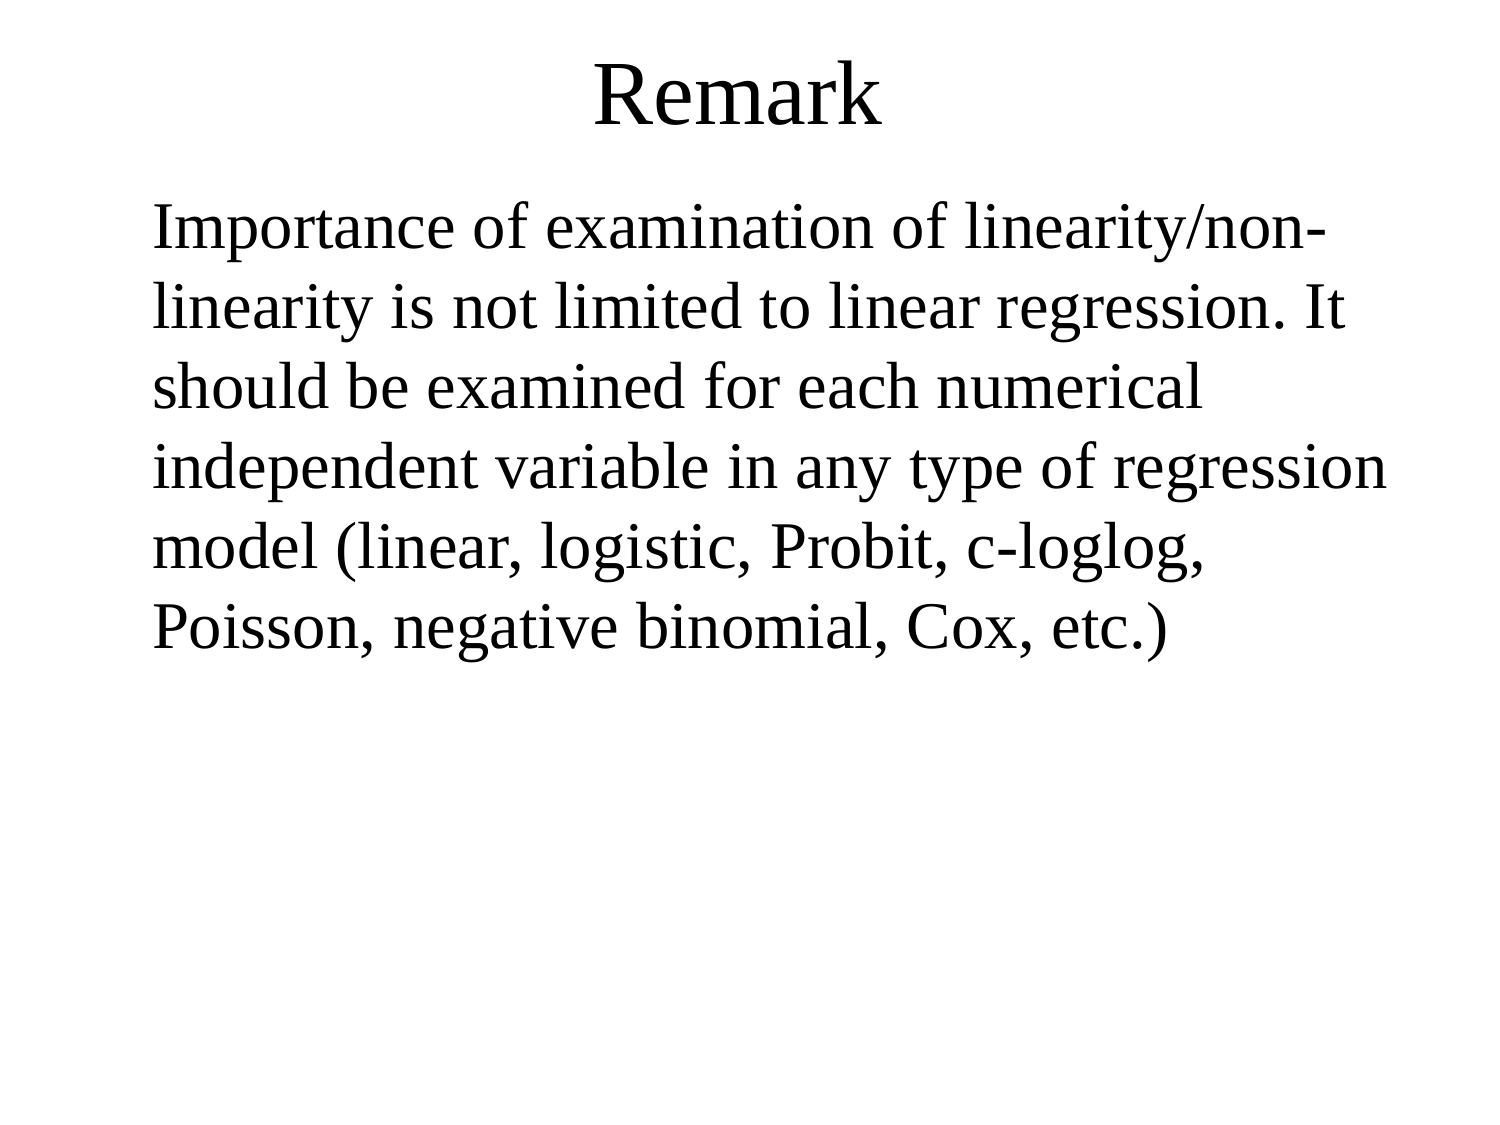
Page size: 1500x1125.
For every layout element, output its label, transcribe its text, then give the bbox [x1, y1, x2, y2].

text_box Importance of examination of linearity/non-linearity is not limited to linear regression. It should be examined for each numerical independent variable in any type of regression model (linear, logistic, Probit, c-loglog, Poisson, negative binomial, Cox, etc.) [137, 174, 1413, 675]
text_box Remark [99, 49, 1375, 125]
